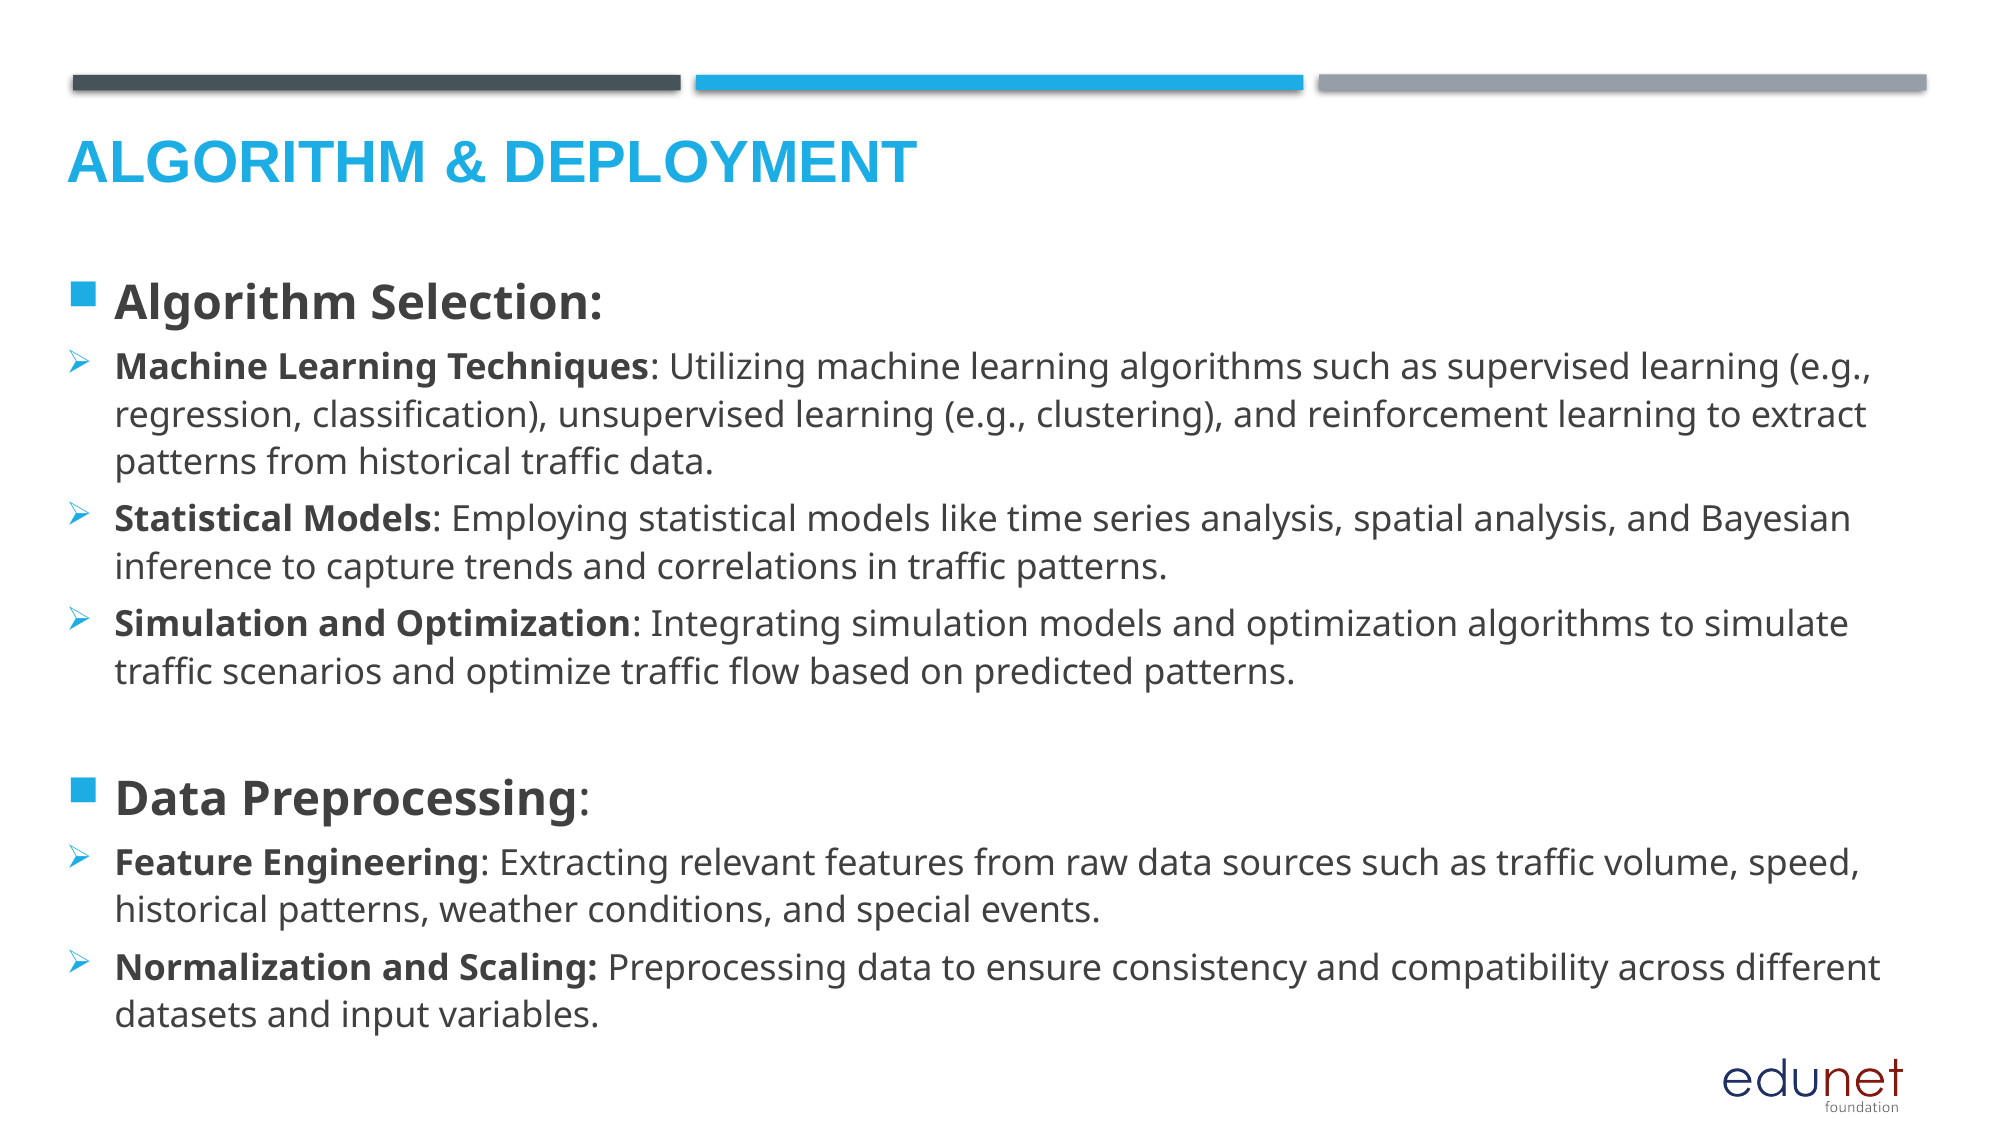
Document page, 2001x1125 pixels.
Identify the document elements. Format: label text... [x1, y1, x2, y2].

picture [1719, 1056, 1905, 1116]
list Algorithm Selection: Machine Learning Techniques: Utilizing machine learning algorithms such as supervised learning (e.g., regression, classification), unsupervised learning (e.g., clustering), and reinforcement learning to extract patterns from historical traffic data. Statistical Models: Employing statistical models like time series analysis, spatial analysis, and Bayesian inference to capture trends and correlations in traffic patterns. Simulation and Optimization: Integrating simulation models and optimization algorithms to simulate traffic scenarios and optimize traffic flow based on predicted patterns. Data Preprocessing: Feature Engineering: Extracting relevant features from raw data sources such as traffic volume, speed, historical patterns, weather conditions, and special events. Normalization and Scaling: Preprocessing data to ensure consistency and compatibility across different datasets and input variables. [51, 87, 1952, 1050]
